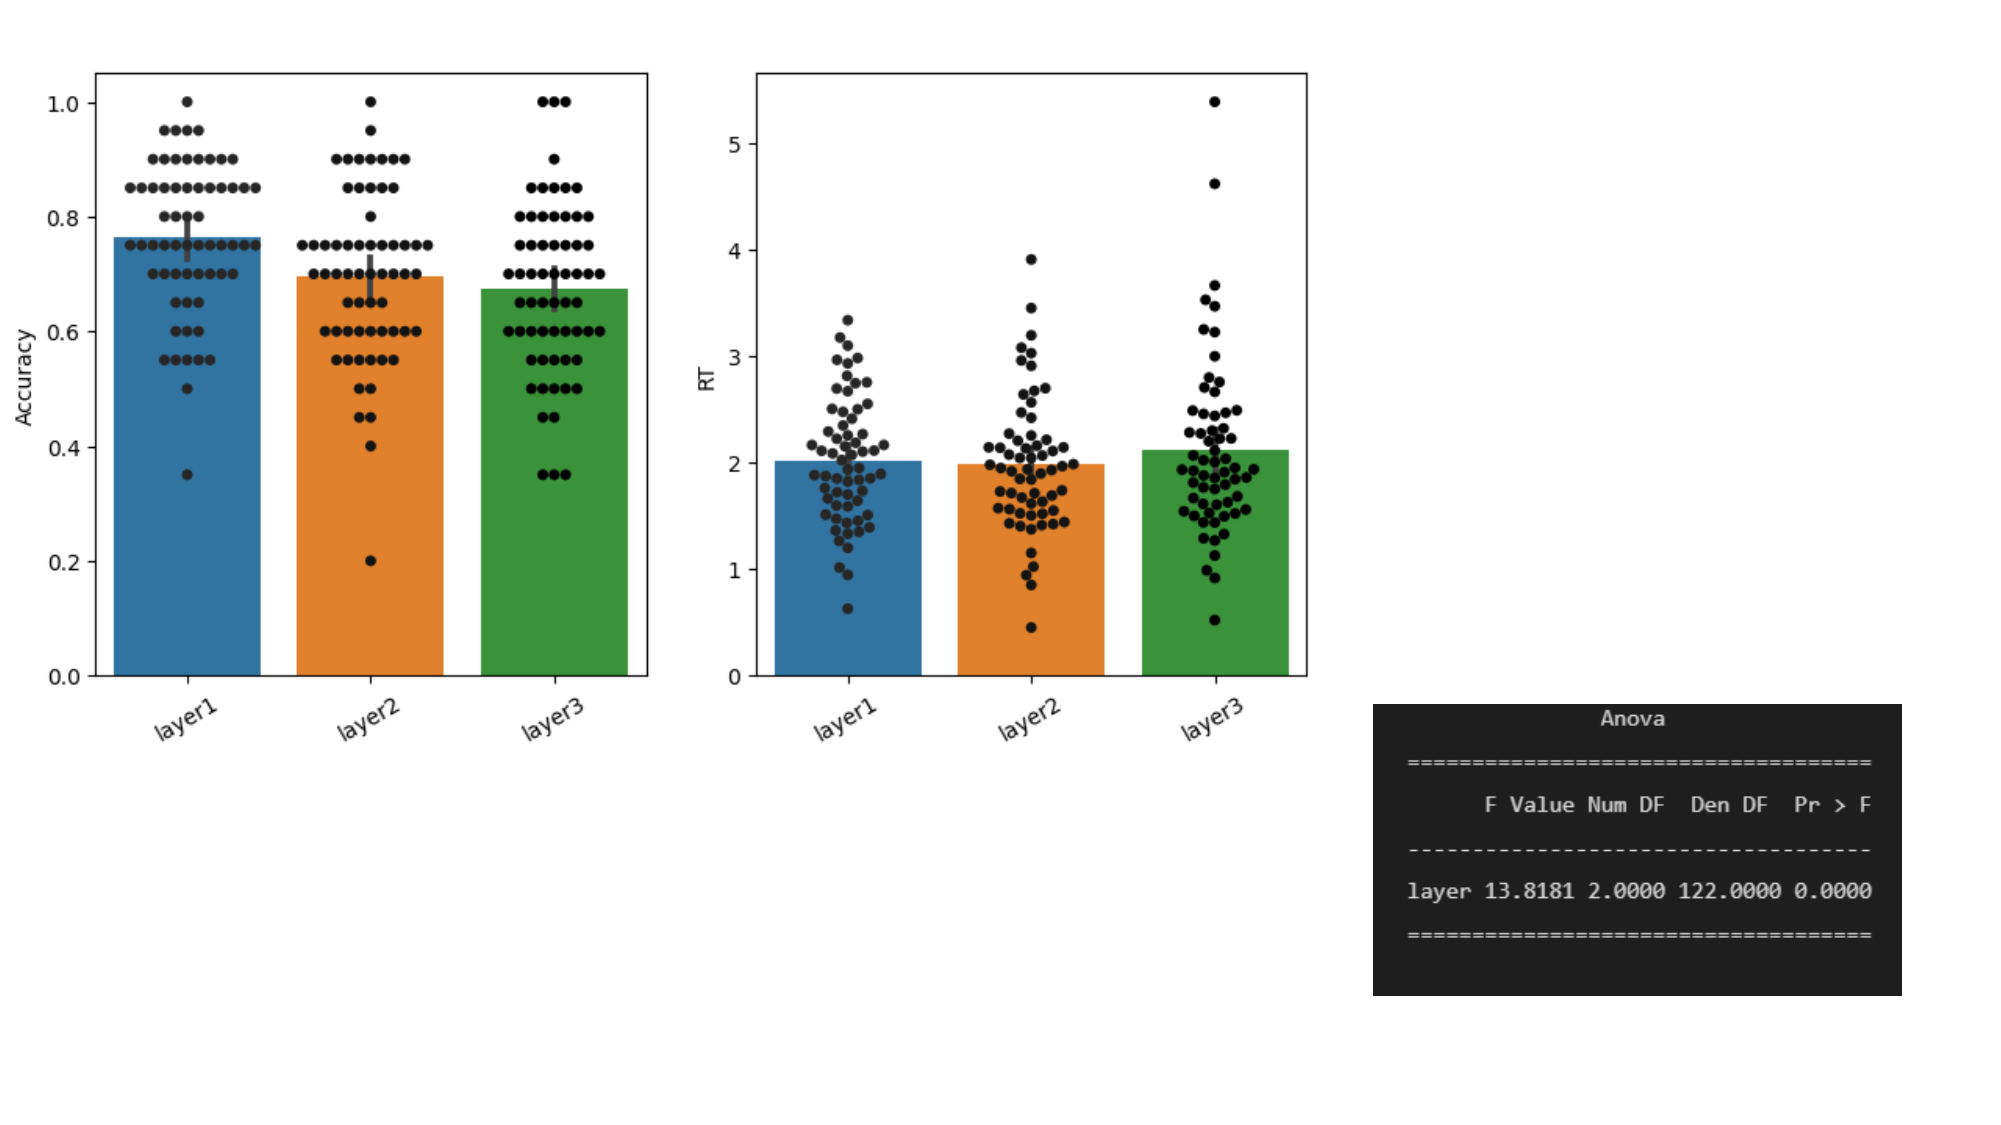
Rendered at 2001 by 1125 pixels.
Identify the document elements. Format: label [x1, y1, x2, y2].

picture [1373, 704, 1902, 996]
picture [0, 59, 1322, 760]
